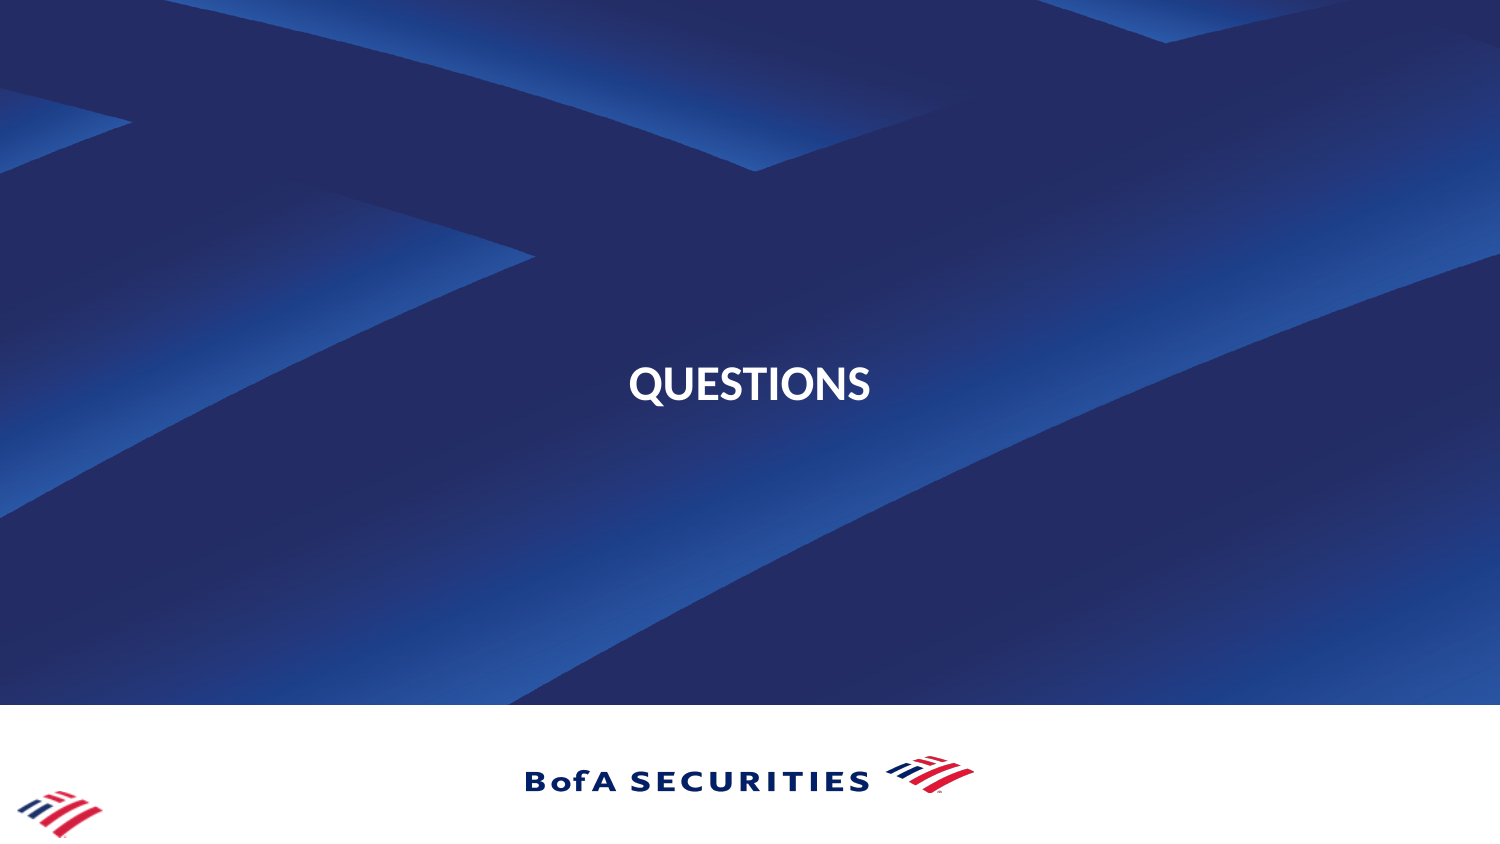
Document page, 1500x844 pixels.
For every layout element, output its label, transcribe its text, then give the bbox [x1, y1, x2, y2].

picture [16, 791, 103, 839]
picture [526, 756, 974, 793]
picture [0, 0, 1500, 705]
title QUESTIONS [131, 283, 1369, 486]
